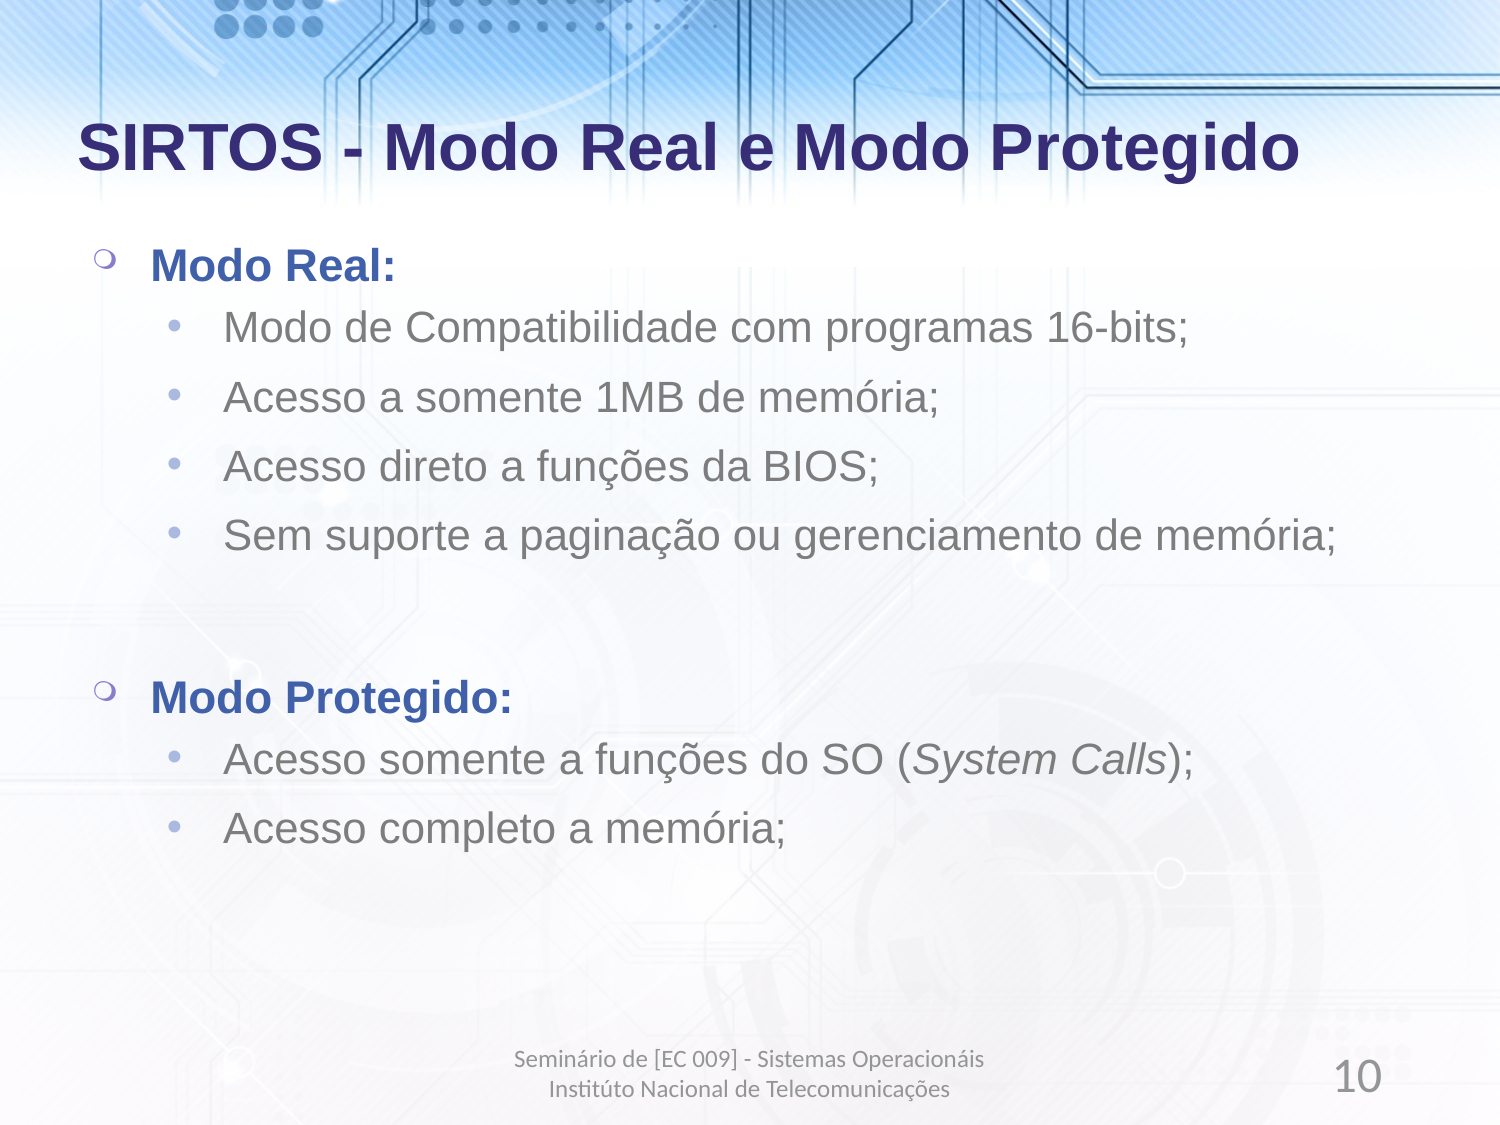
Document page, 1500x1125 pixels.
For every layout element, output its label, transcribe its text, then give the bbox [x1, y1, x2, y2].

title SIRTOS - Modo Real e Modo Protegido [76, 69, 1430, 185]
picture [0, 0, 1500, 222]
slide_number 10 [1059, 1042, 1398, 1103]
footer Seminário de [EC 009] - Sistemas Operacionáis Institúto Nacional de Telecomunicações [496, 1042, 1004, 1103]
list Modo Real: Modo de Compatibilidade com programas 16-bits; Acesso a somente 1MB de memória; Acesso direto a funções da BIOS; Sem suporte a paginação ou gerenciamento de memória; Modo Protegido: Acesso somente a funções do SO (System Calls); Acesso completo a memória; [76, 222, 1428, 1075]
